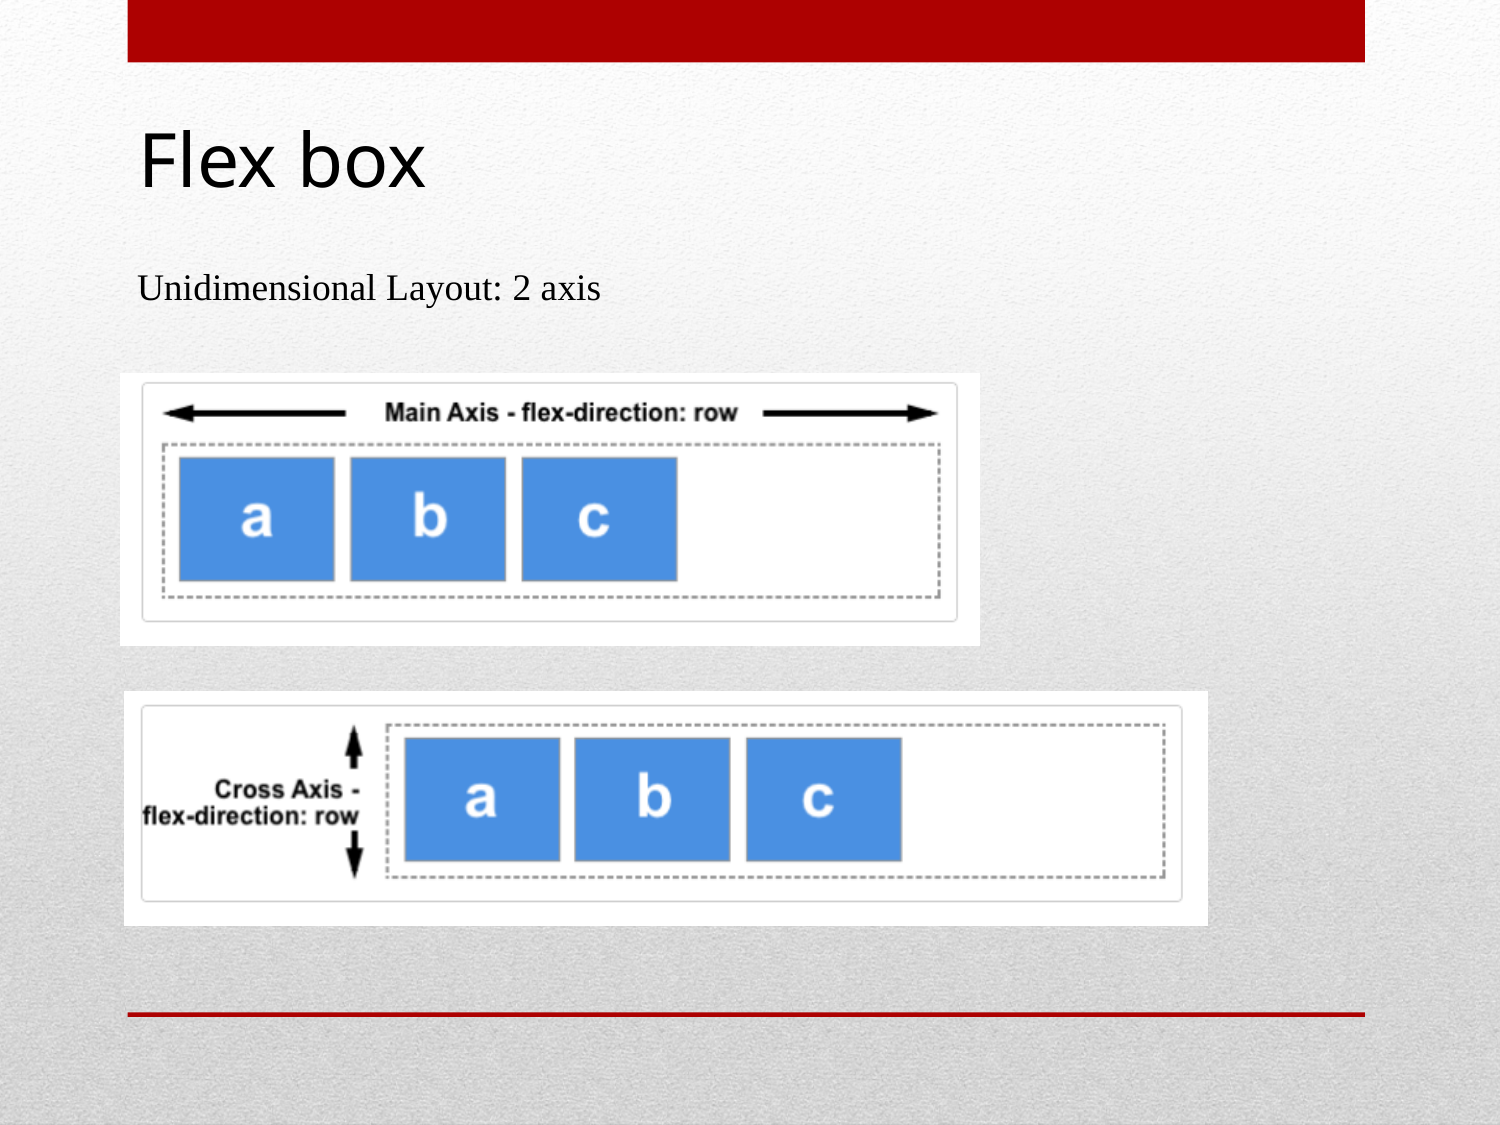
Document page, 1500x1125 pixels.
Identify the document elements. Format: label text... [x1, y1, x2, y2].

picture [123, 690, 1209, 927]
picture [119, 372, 981, 647]
text_box Flex box [123, 101, 928, 211]
text_box Unidimensional Layout: 2 axis [122, 255, 617, 315]
